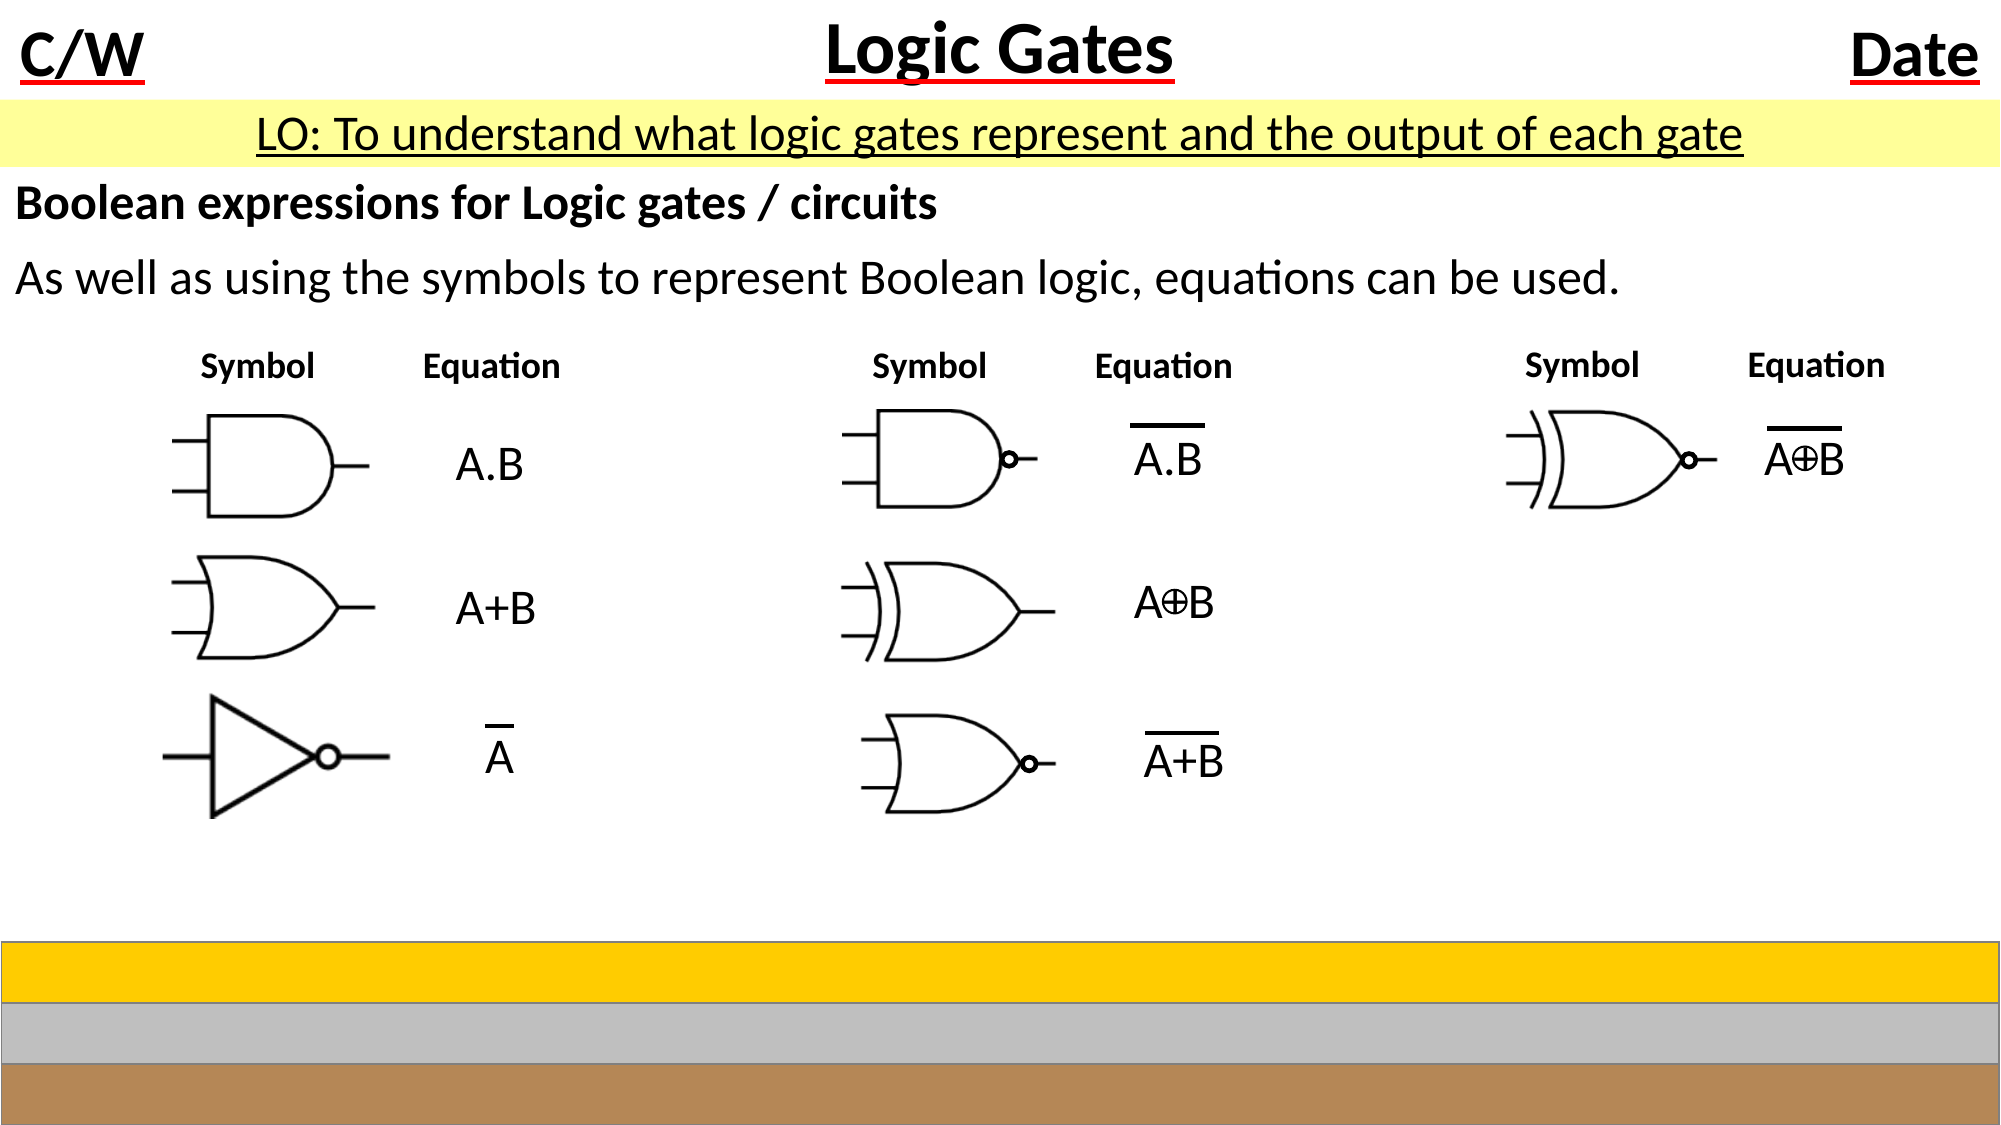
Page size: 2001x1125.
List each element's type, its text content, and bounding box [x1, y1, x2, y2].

list LO: To understand what logic gates represent and the output of each gate [0, 99, 2000, 167]
text_box A.B [440, 423, 540, 499]
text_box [1497, 377, 1724, 528]
list Boolean expressions for Logic gates / circuits As well as using the symbols to represent Boolean logic, equations can be used. [0, 169, 1999, 942]
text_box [852, 688, 1062, 834]
text_box Symbol [185, 333, 331, 394]
text_box Equation [408, 333, 577, 394]
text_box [832, 409, 1046, 528]
picture [162, 414, 408, 834]
text_box Equation [1732, 332, 1901, 393]
title Logic Gates [0, 0, 2000, 99]
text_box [1118, 561, 1231, 638]
text_box Symbol [1510, 332, 1656, 377]
text_box Symbol [857, 333, 1003, 394]
text_box A [470, 716, 529, 792]
text_box A.B [1119, 418, 1218, 493]
text_box A+B [1128, 720, 1240, 796]
text_box A+B [440, 566, 552, 642]
picture [832, 528, 1062, 681]
text_box Equation [1080, 333, 1249, 394]
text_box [1748, 418, 1861, 494]
